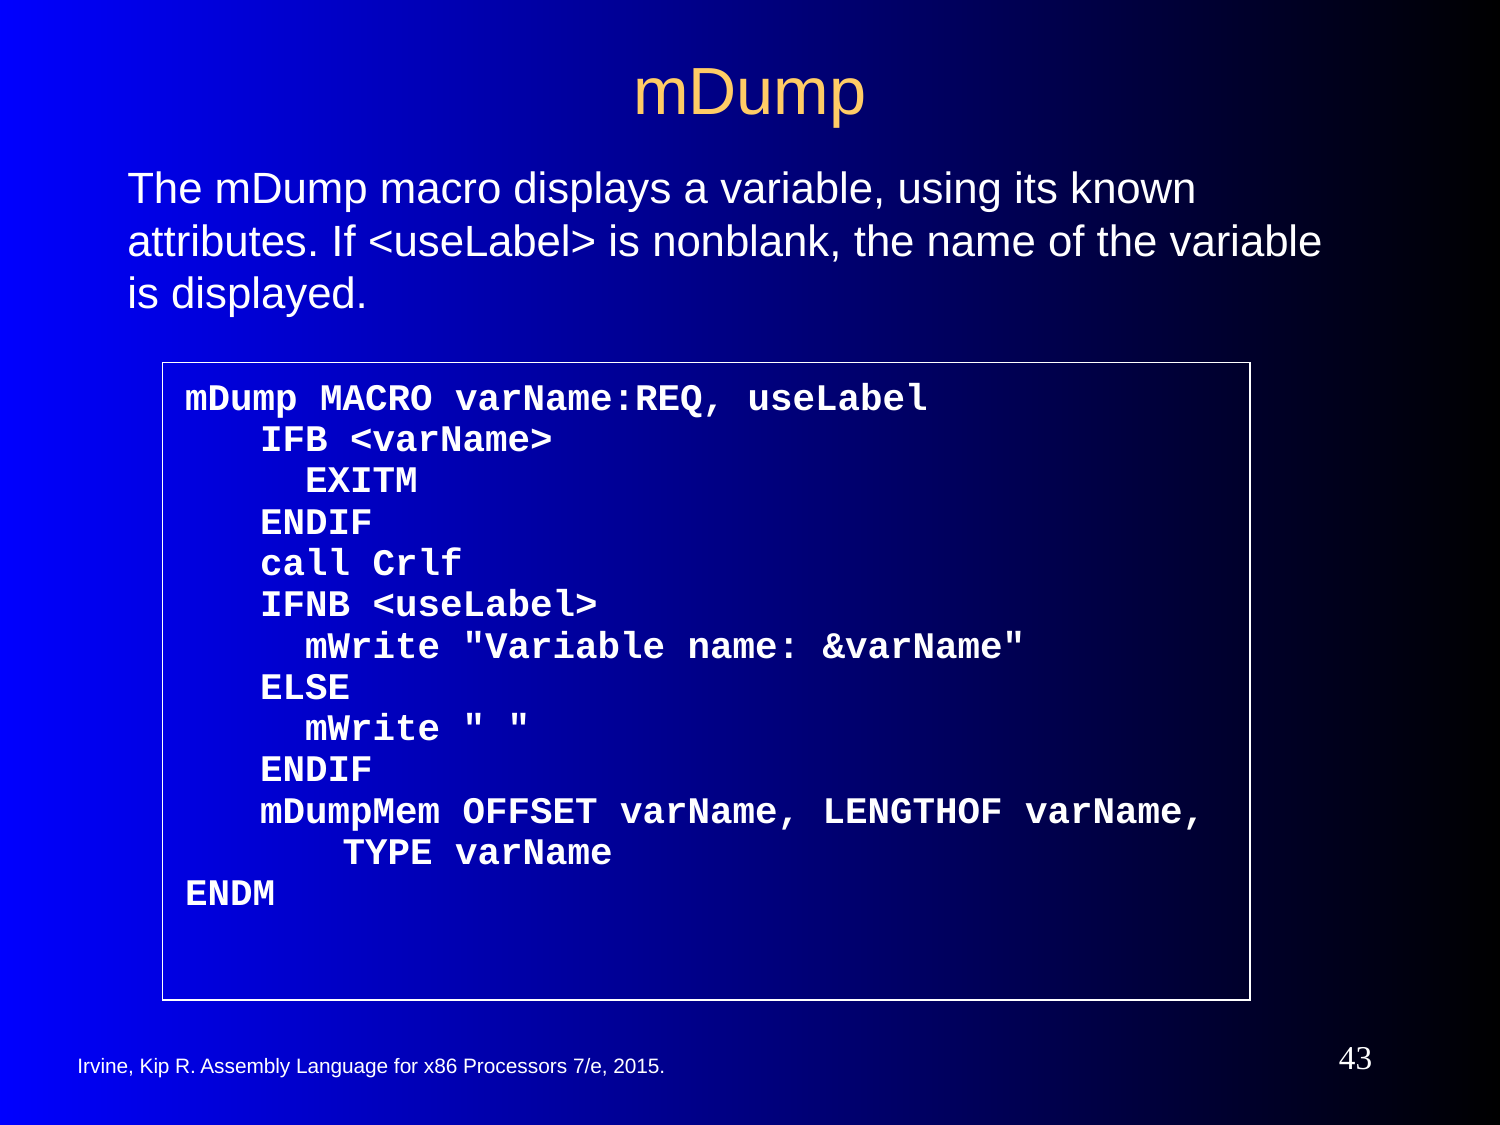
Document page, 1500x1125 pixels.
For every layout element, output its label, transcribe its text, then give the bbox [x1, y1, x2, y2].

slide_number 43 [1224, 1025, 1388, 1088]
text_box mDump MACRO varName:REQ, useLabel IFB <varName> EXITM ENDIF call Crlf IFNB <useLabel> mWrite "Variable name: &varName" ELSE mWrite " " ENDIF mDumpMem OFFSET varName, LENGTHOF varName, TYPE varName ENDM [162, 362, 1250, 1000]
title mDump [112, 37, 1388, 138]
text_box The mDump macro displays a variable, using its known attributes. If <useLabel> is nonblank, the name of the variable is displayed. [112, 137, 1375, 340]
footer Irvine, Kip R. Assembly Language for x86 Processors 7/e, 2015. [62, 1040, 775, 1091]
